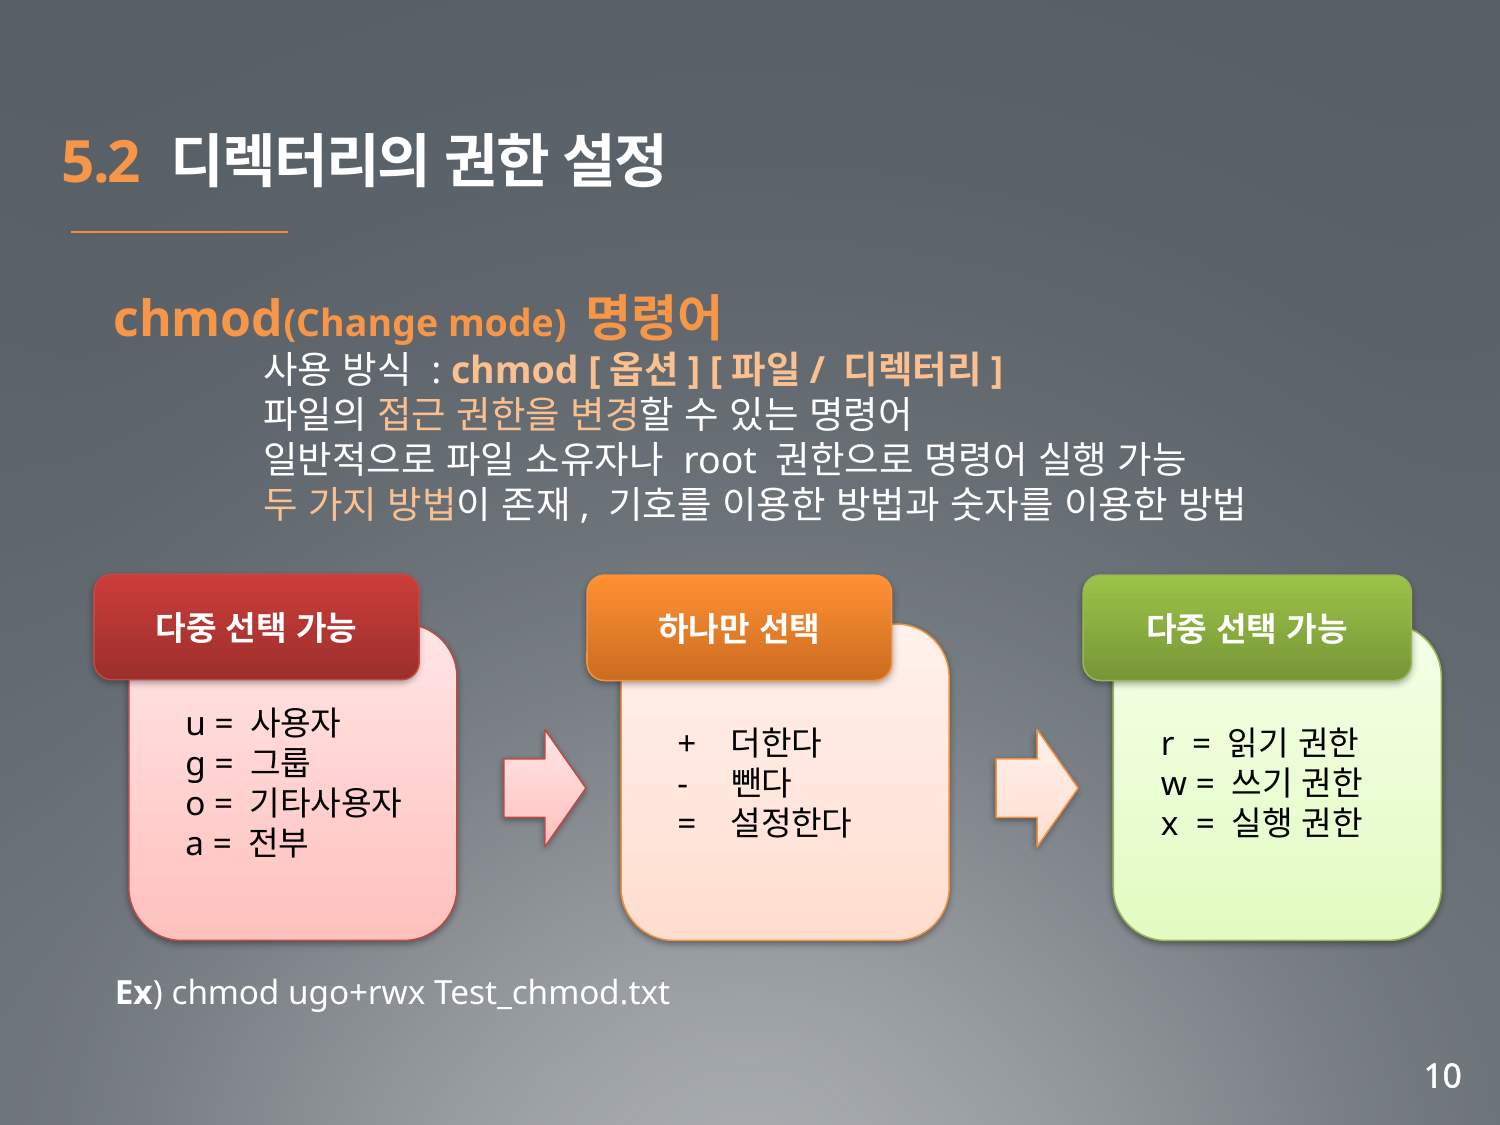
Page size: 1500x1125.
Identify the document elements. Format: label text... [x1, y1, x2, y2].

text_box 다중 선택 가능 [1082, 574, 1413, 682]
text_box u = 사용자 g = 그룹 o = 기타사용자 a = 전부 [128, 626, 458, 942]
picture [0, 0, 1500, 1125]
text_box chmod(Change mode) 명령어 사용 방식 : chmod [옵션] [파일/ 디렉터리] 파일의 접근 권한을 변경할 수 있는 명령어 일반적으로 파일 소유자나 root 권한으로 명령어 실행 가능 두 가지 방법이 존재, 기호를 이용한 방법과 숫자를 이용한 방법 [98, 278, 1353, 534]
text_box 5.2 디렉터리의 권한 설정 [46, 117, 1137, 202]
text_box 다중 선택 가능 [93, 573, 420, 681]
text_box Ex) chmod ugo+rwx Test_chmod.txt [100, 964, 1459, 1019]
text_box + 더한다 - 뺀다 = 설정한다 [620, 623, 950, 942]
text_box r = 읽기 권한 w = 쓰기 권한 x = 실행 권한 [1112, 631, 1443, 942]
text_box 10 [1399, 1046, 1477, 1107]
text_box 하나만 선택 [586, 574, 893, 682]
text_box [995, 728, 1079, 848]
text_box [503, 728, 587, 848]
